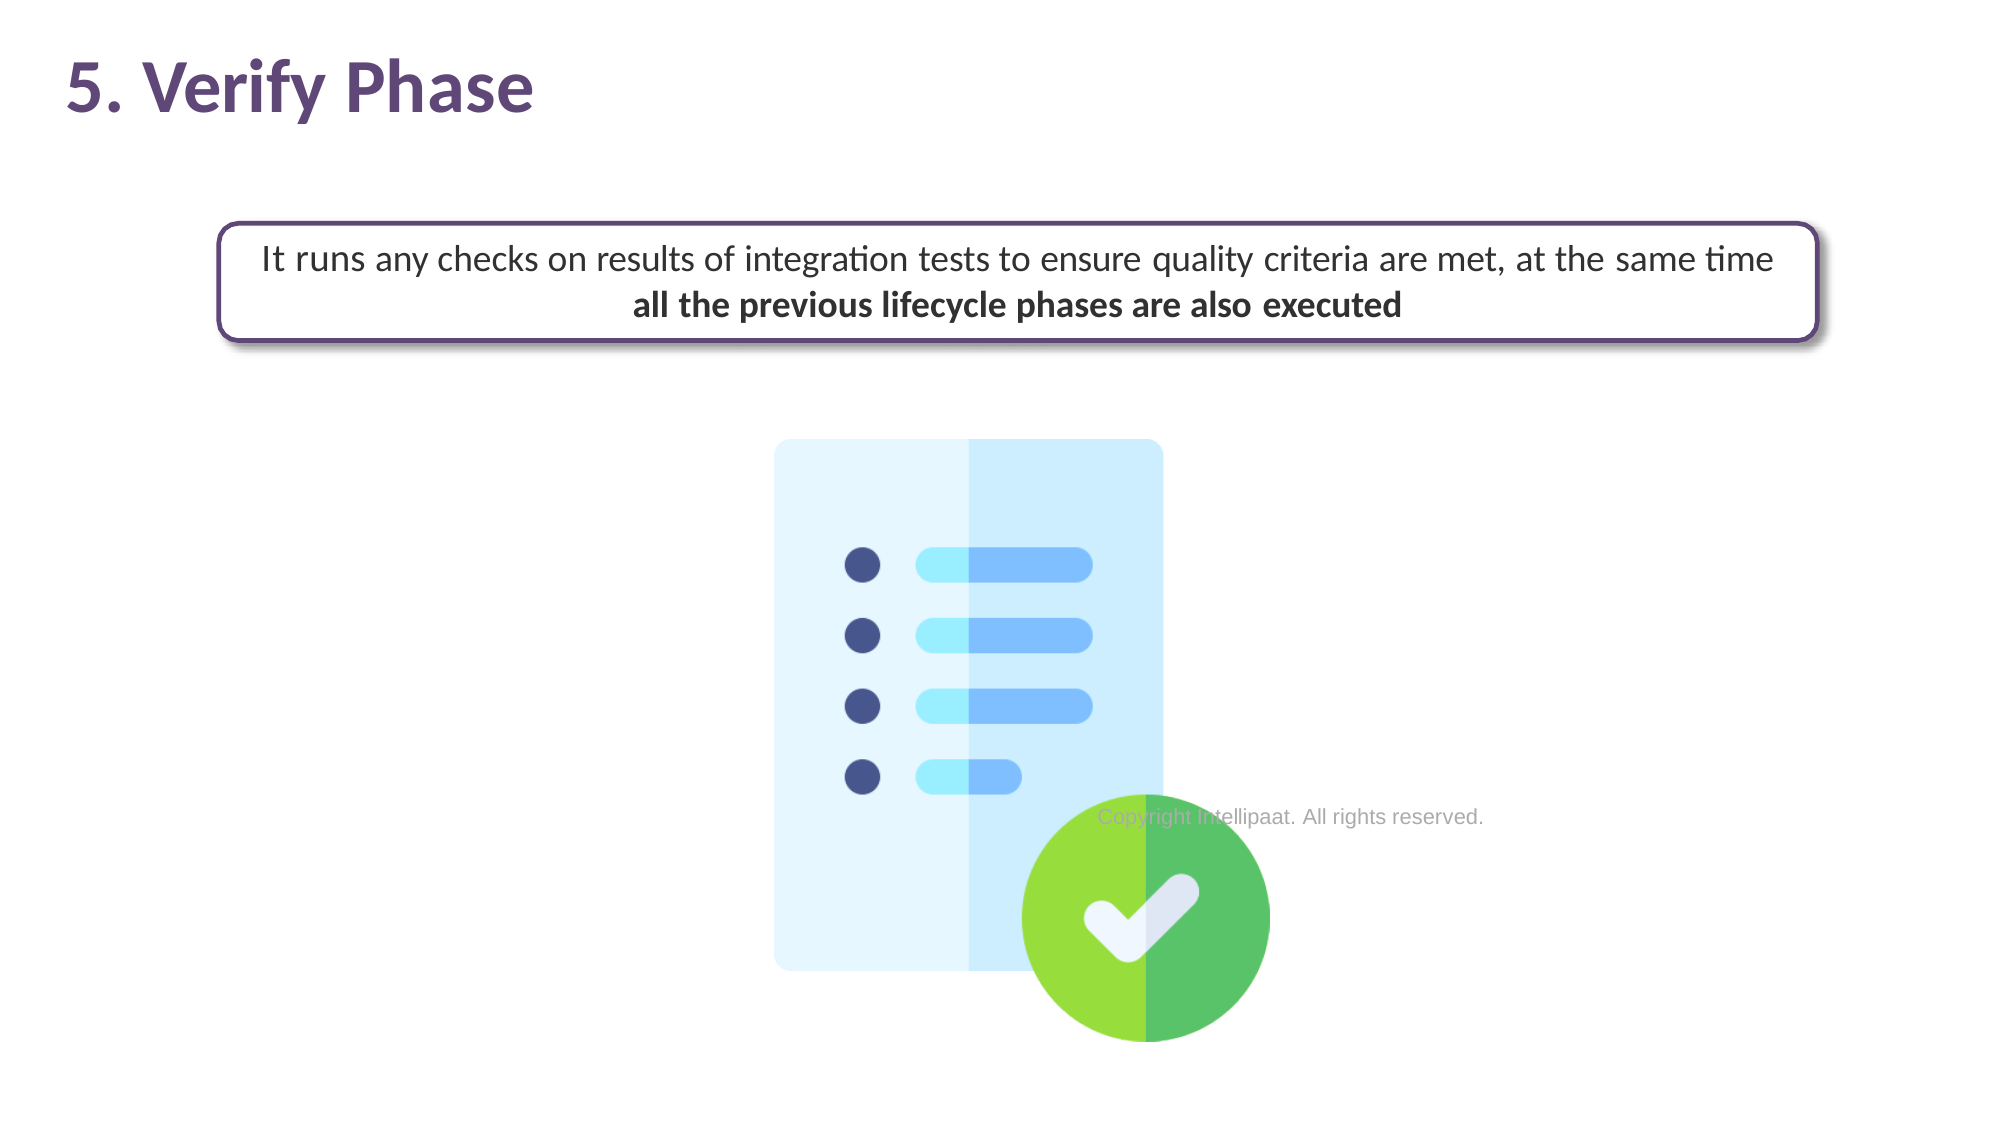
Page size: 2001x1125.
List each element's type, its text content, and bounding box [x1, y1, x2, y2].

title 5. Verify Phase [62, 0, 545, 176]
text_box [212, 214, 1836, 371]
footer Copyright Intellipaat. All rights reserved. [1094, 489, 1488, 1125]
picture [774, 438, 1270, 1042]
